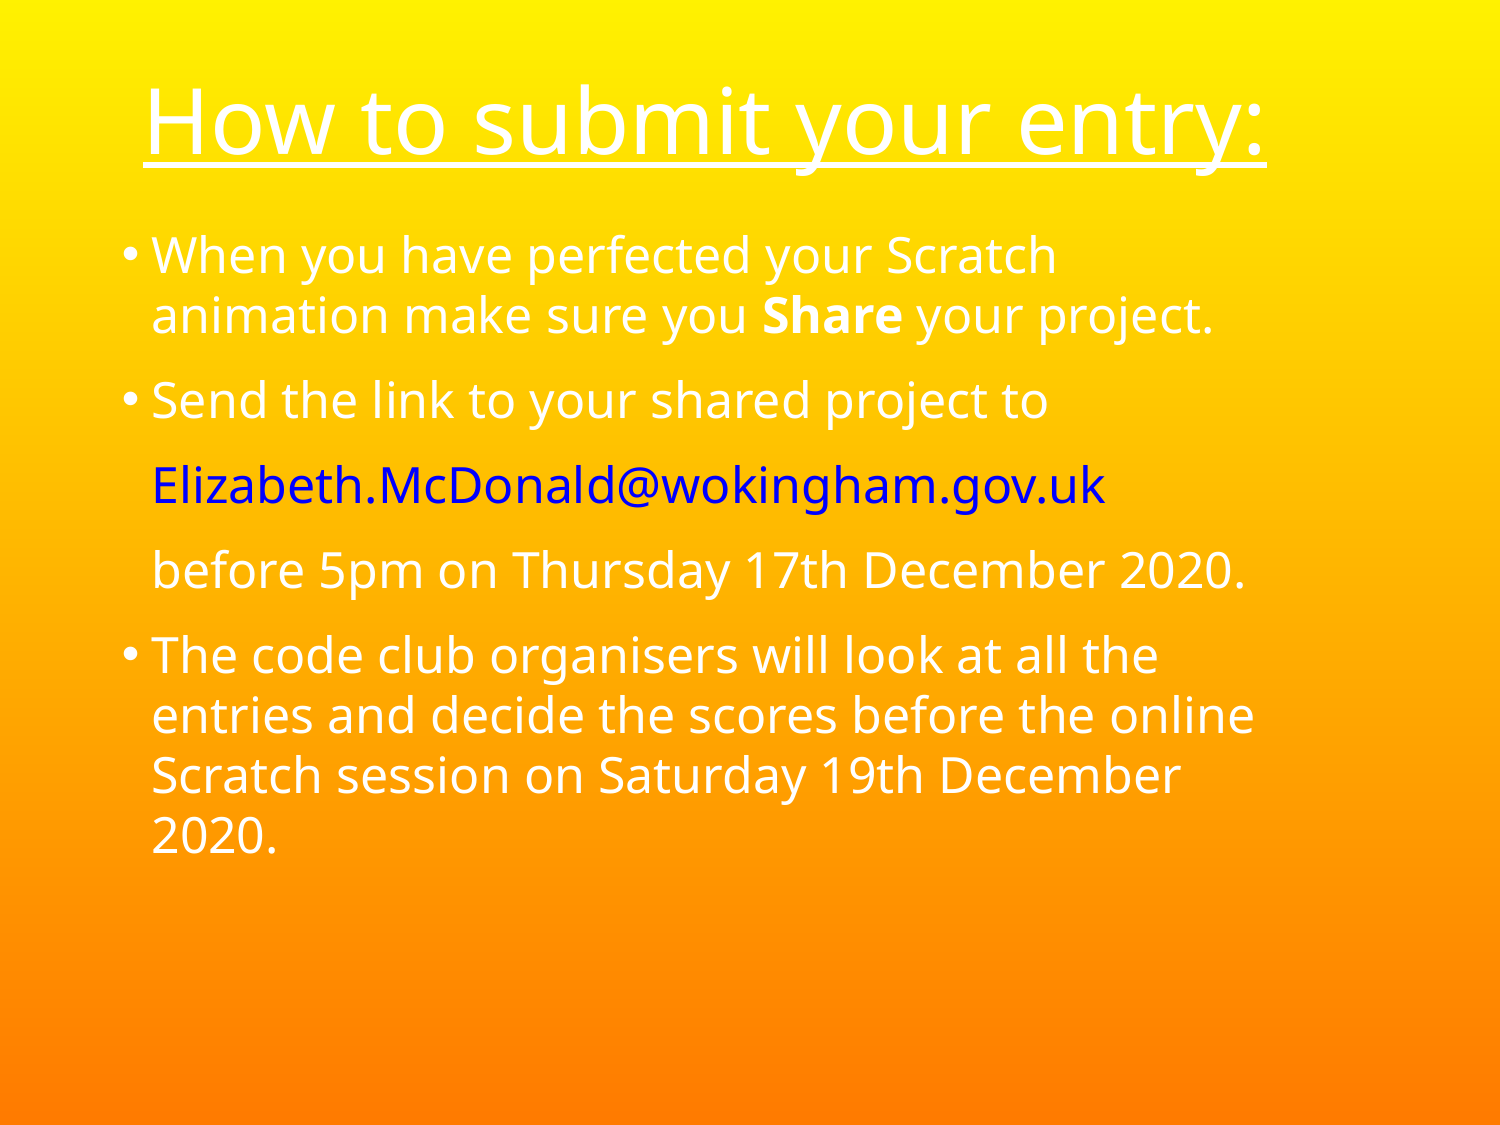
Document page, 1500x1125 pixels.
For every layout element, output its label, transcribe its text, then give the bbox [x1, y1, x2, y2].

text_box How to submit your entry: [137, 63, 1274, 174]
text_box When you have perfected your Scratch animation make sure you Share your project. Send the link to your shared project to Elizabeth.McDonald@wokingham.gov.uk before 5pm on Thursday 17th December 2020. The code club organisers will look at all the entries and decide the scores before the online Scratch session on Saturday 19th December 2020. [115, 223, 1310, 864]
